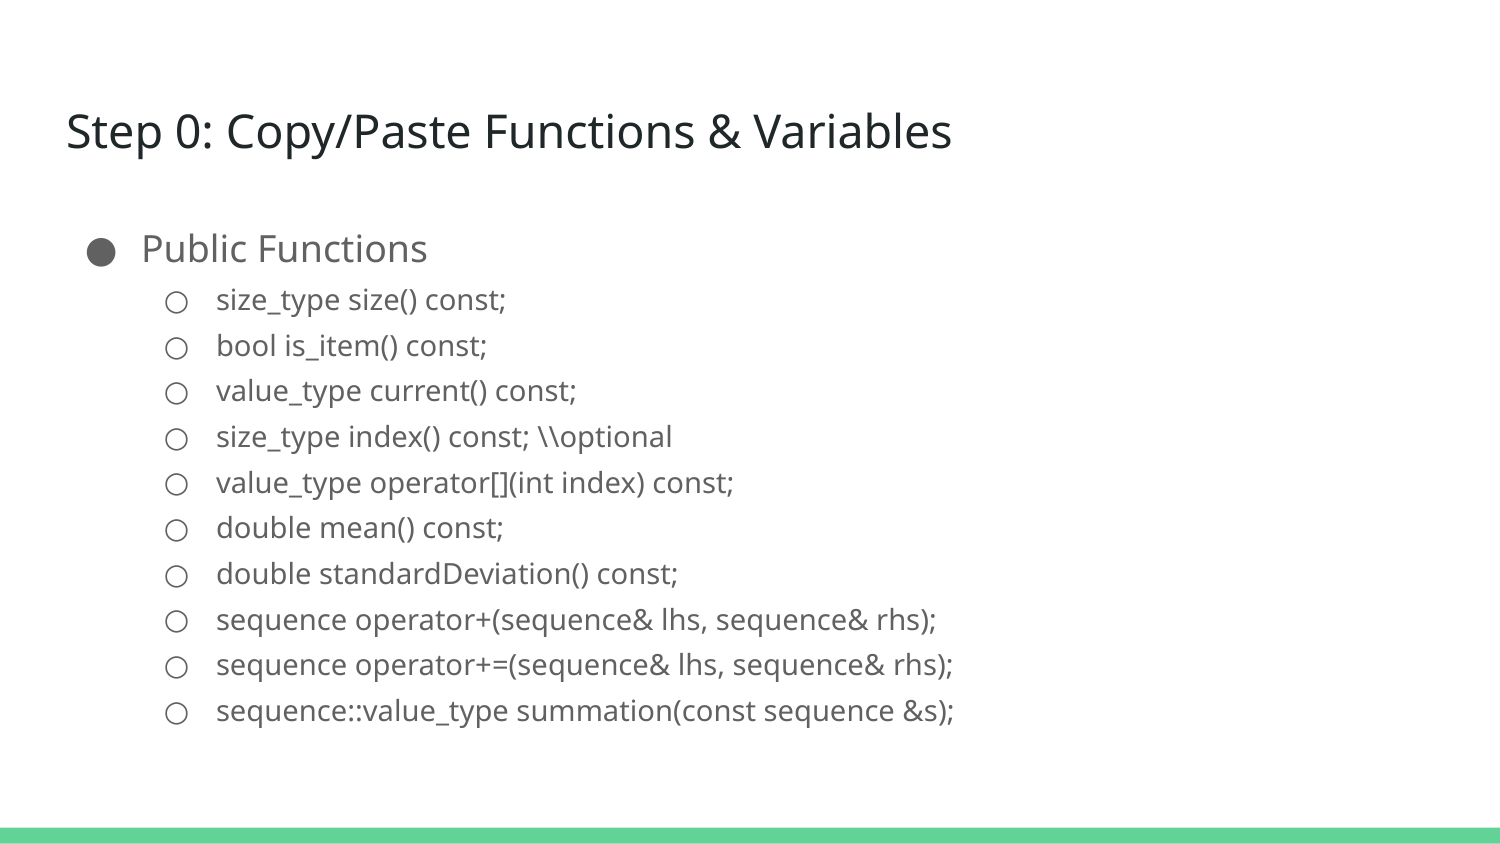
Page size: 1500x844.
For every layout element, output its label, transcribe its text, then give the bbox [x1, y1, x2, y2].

title Step 0: Copy/Paste Functions & Variables [51, 83, 1449, 178]
list Public Functions size_type size() const; bool is_item() const; value_type current() const; size_type index() const; \\optional value_type operator[](int index) const; double mean() const; double standardDeviation() const; sequence operator+(sequence& lhs, sequence& rhs); sequence operator+=(sequence& lhs, sequence& rhs); sequence::value_type summation(const sequence &s); [51, 199, 1449, 761]
